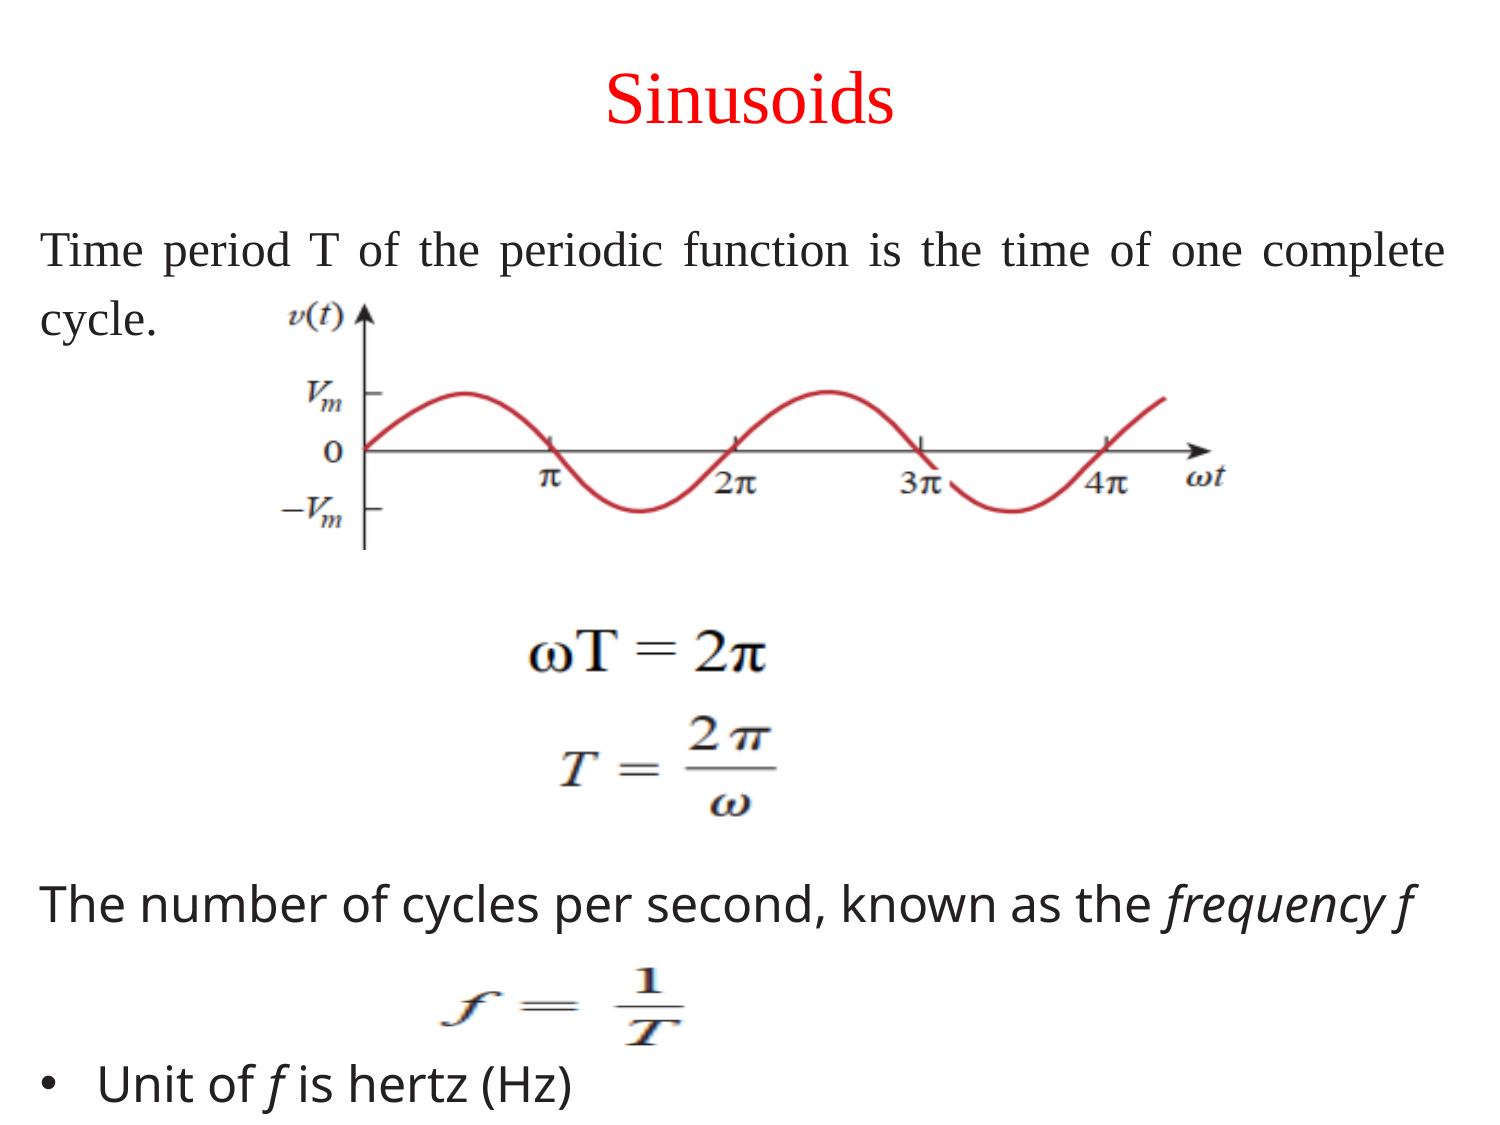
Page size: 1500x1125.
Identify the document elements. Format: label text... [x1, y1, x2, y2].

picture [558, 699, 786, 838]
list Time period T of the periodic function is the time of one complete cycle. The number of cycles per second, known as the frequency f Unit of f is hertz (Hz) [24, 200, 1463, 1125]
picture [512, 612, 788, 688]
title Sinusoids [75, 0, 1425, 188]
picture [262, 287, 1251, 551]
picture [408, 960, 709, 1063]
